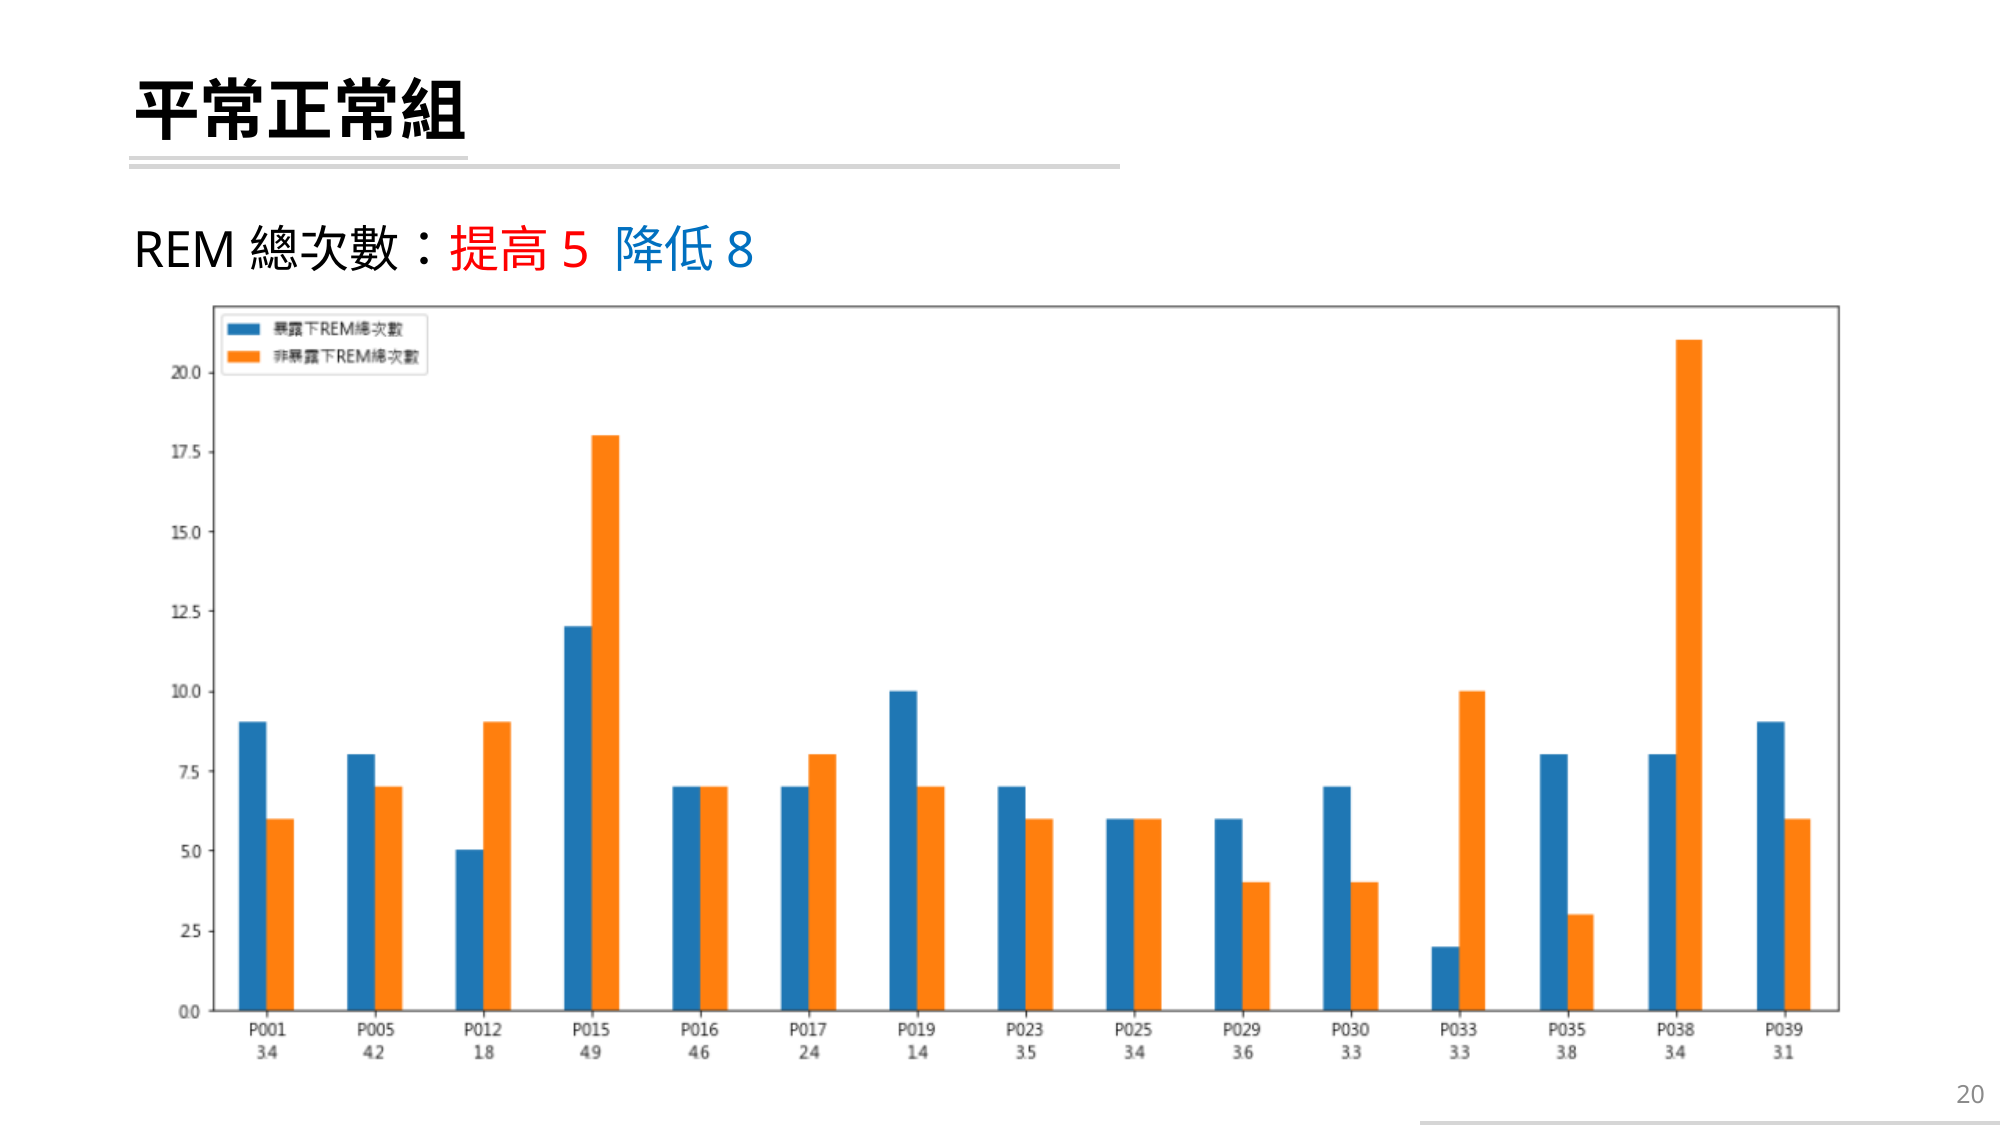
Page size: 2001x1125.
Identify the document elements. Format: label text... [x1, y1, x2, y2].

slide_number 20 [1896, 1066, 2000, 1125]
title 平常正常組 [118, 59, 1863, 167]
picture [152, 301, 1848, 1076]
list REM總次數：提高5 降低8 [118, 216, 1863, 302]
